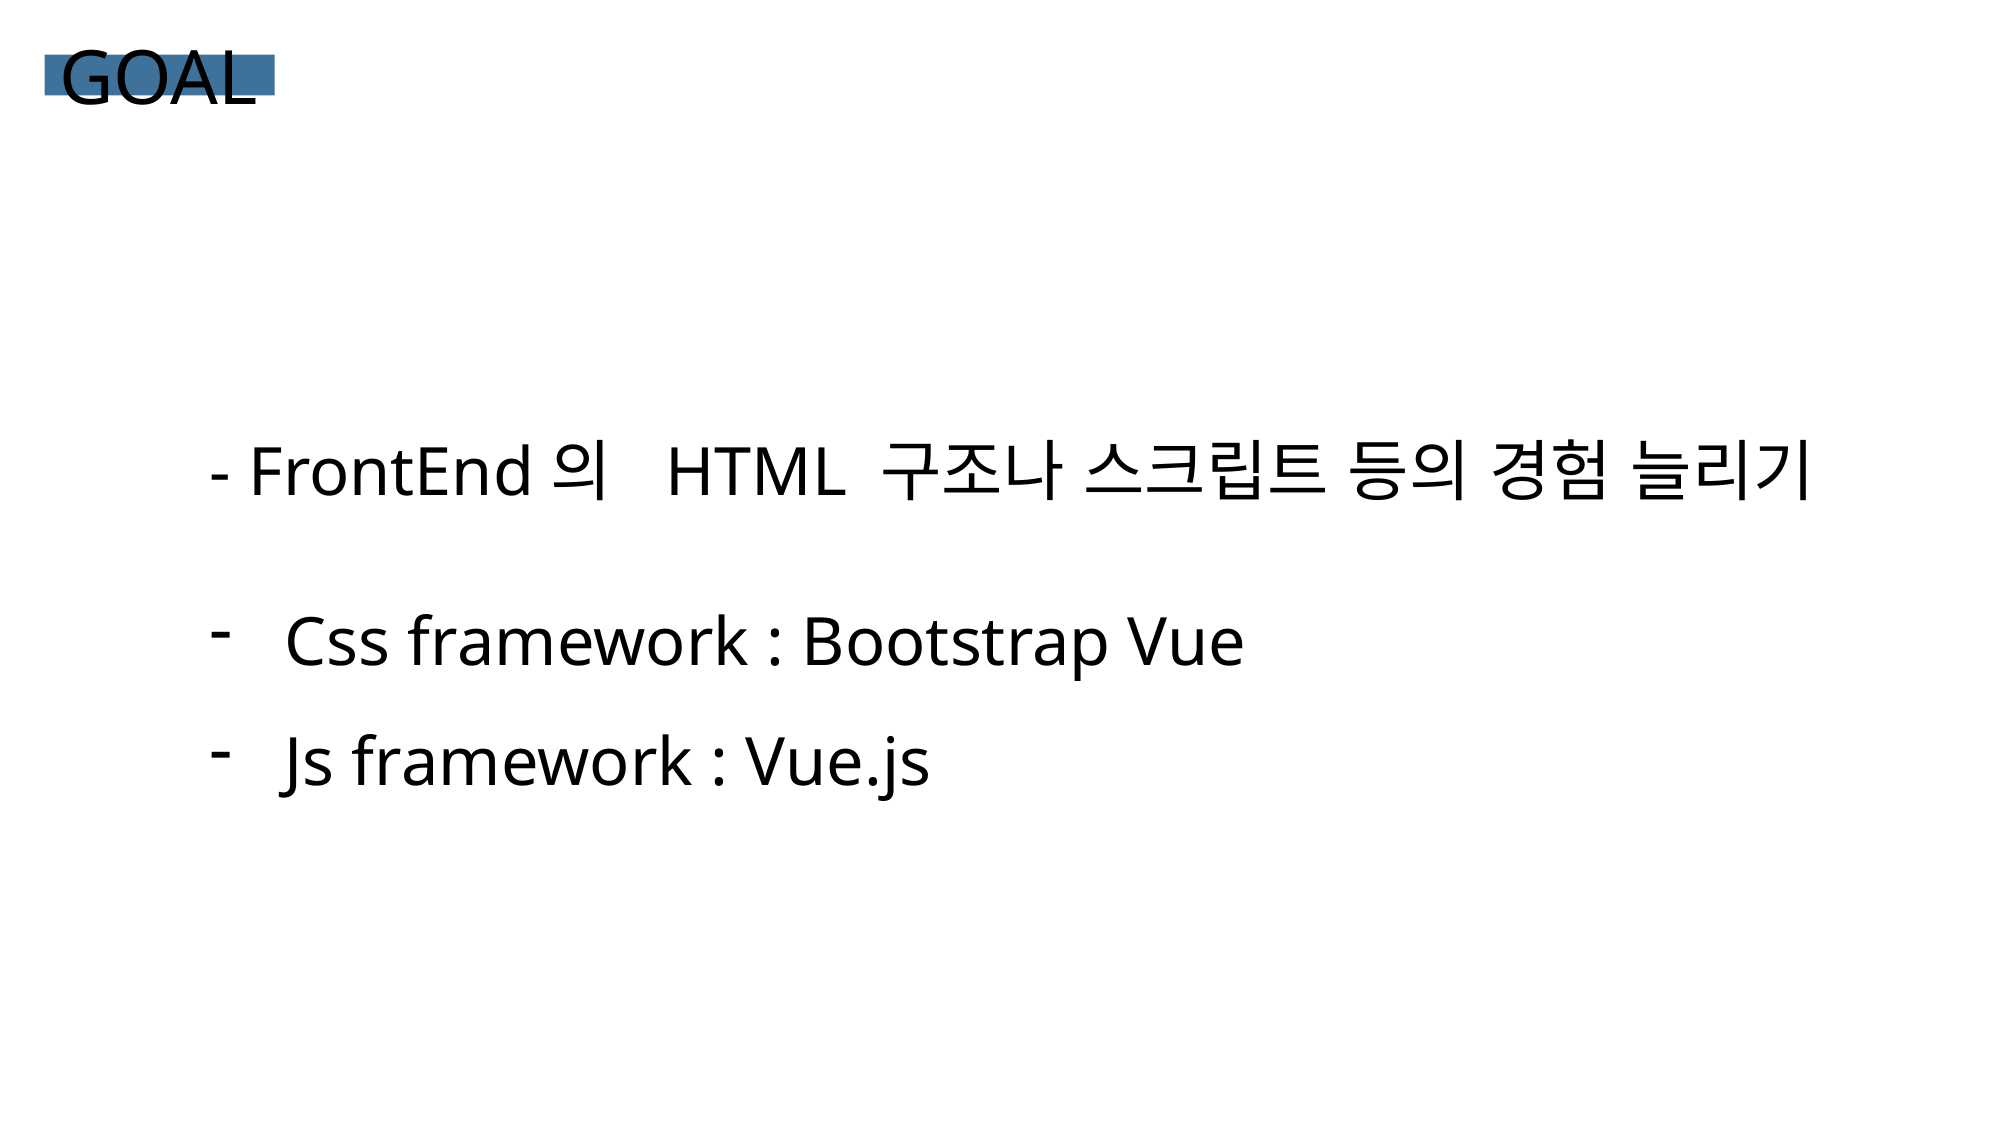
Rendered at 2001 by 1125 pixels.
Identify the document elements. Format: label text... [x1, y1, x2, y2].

text_box - FrontEnd의 HTML 구조나 스크립트 등의 경험 늘리기 Css framework : Bootstrap Vue Js framework : Vue.js [194, 381, 1832, 807]
text_box GOAL [44, 22, 275, 128]
